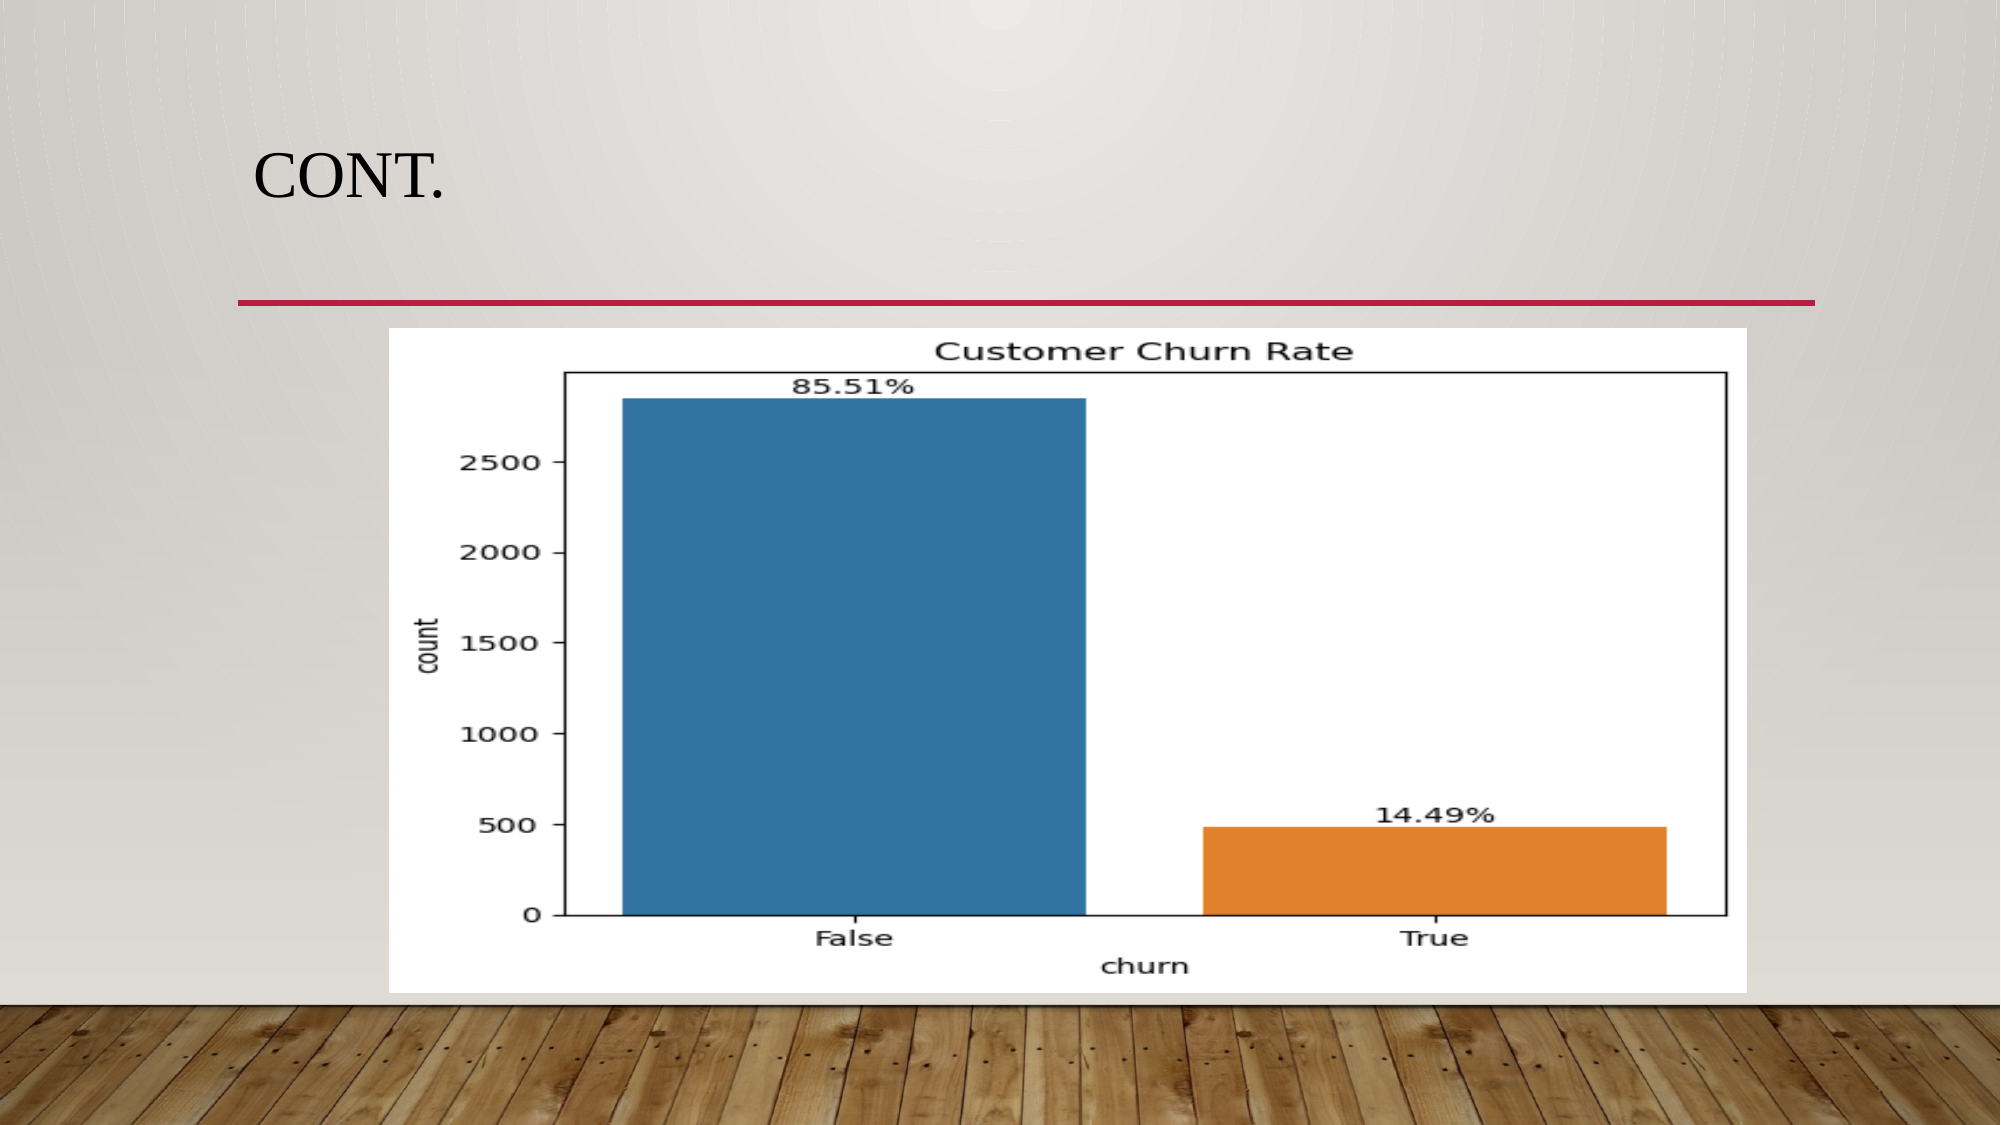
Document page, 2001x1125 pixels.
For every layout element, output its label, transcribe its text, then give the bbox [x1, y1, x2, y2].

picture [0, 1005, 2000, 1125]
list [389, 328, 1747, 994]
title Cont. [238, 131, 1814, 220]
